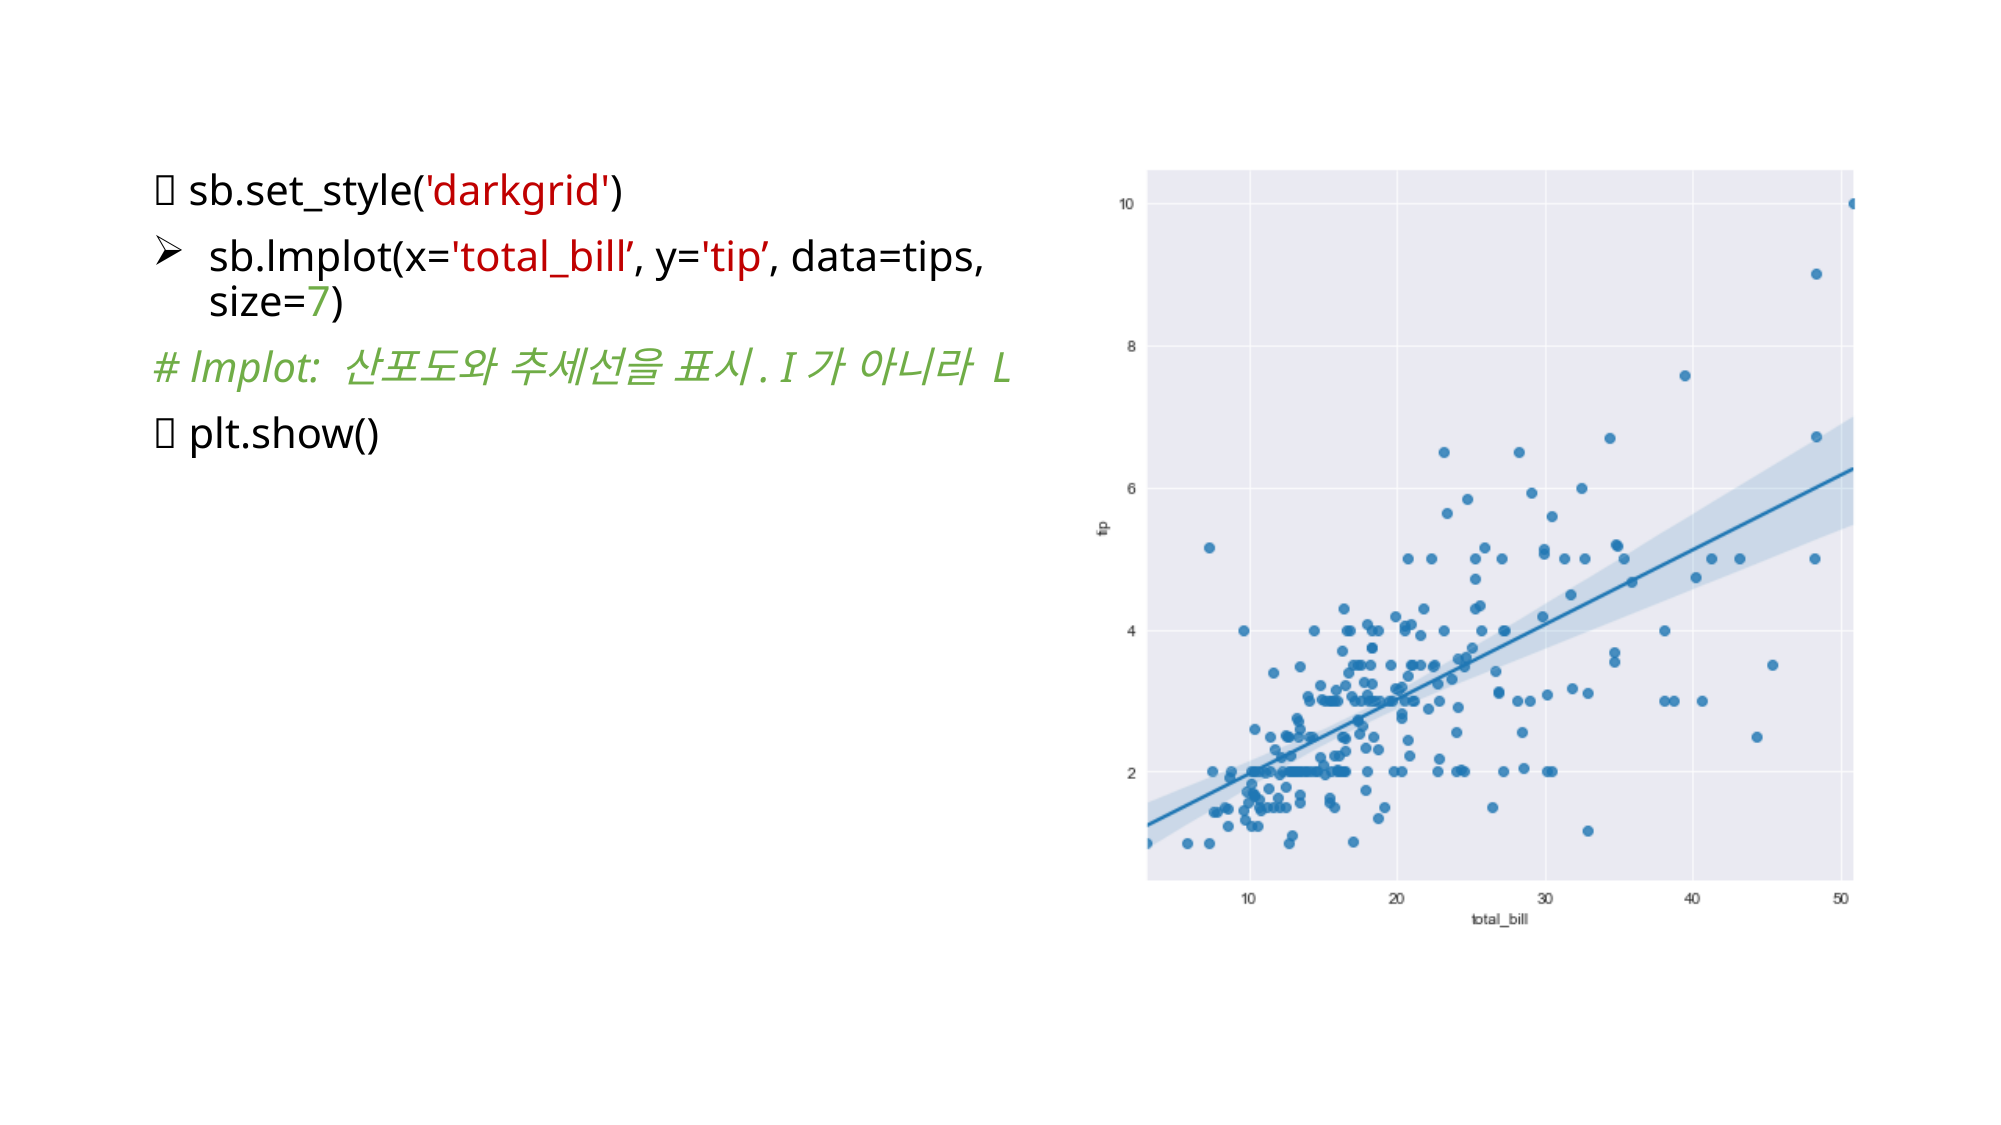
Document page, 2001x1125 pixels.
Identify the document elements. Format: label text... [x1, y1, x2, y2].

list  sb.set_style('darkgrid') sb.lmplot(x='total_bill’, y='tip’, data=tips, size=7) # lmplot: 산포도와 추세선을 표시. I가 아니라 L  plt.show() [137, 161, 1088, 963]
picture [1087, 161, 1863, 937]
